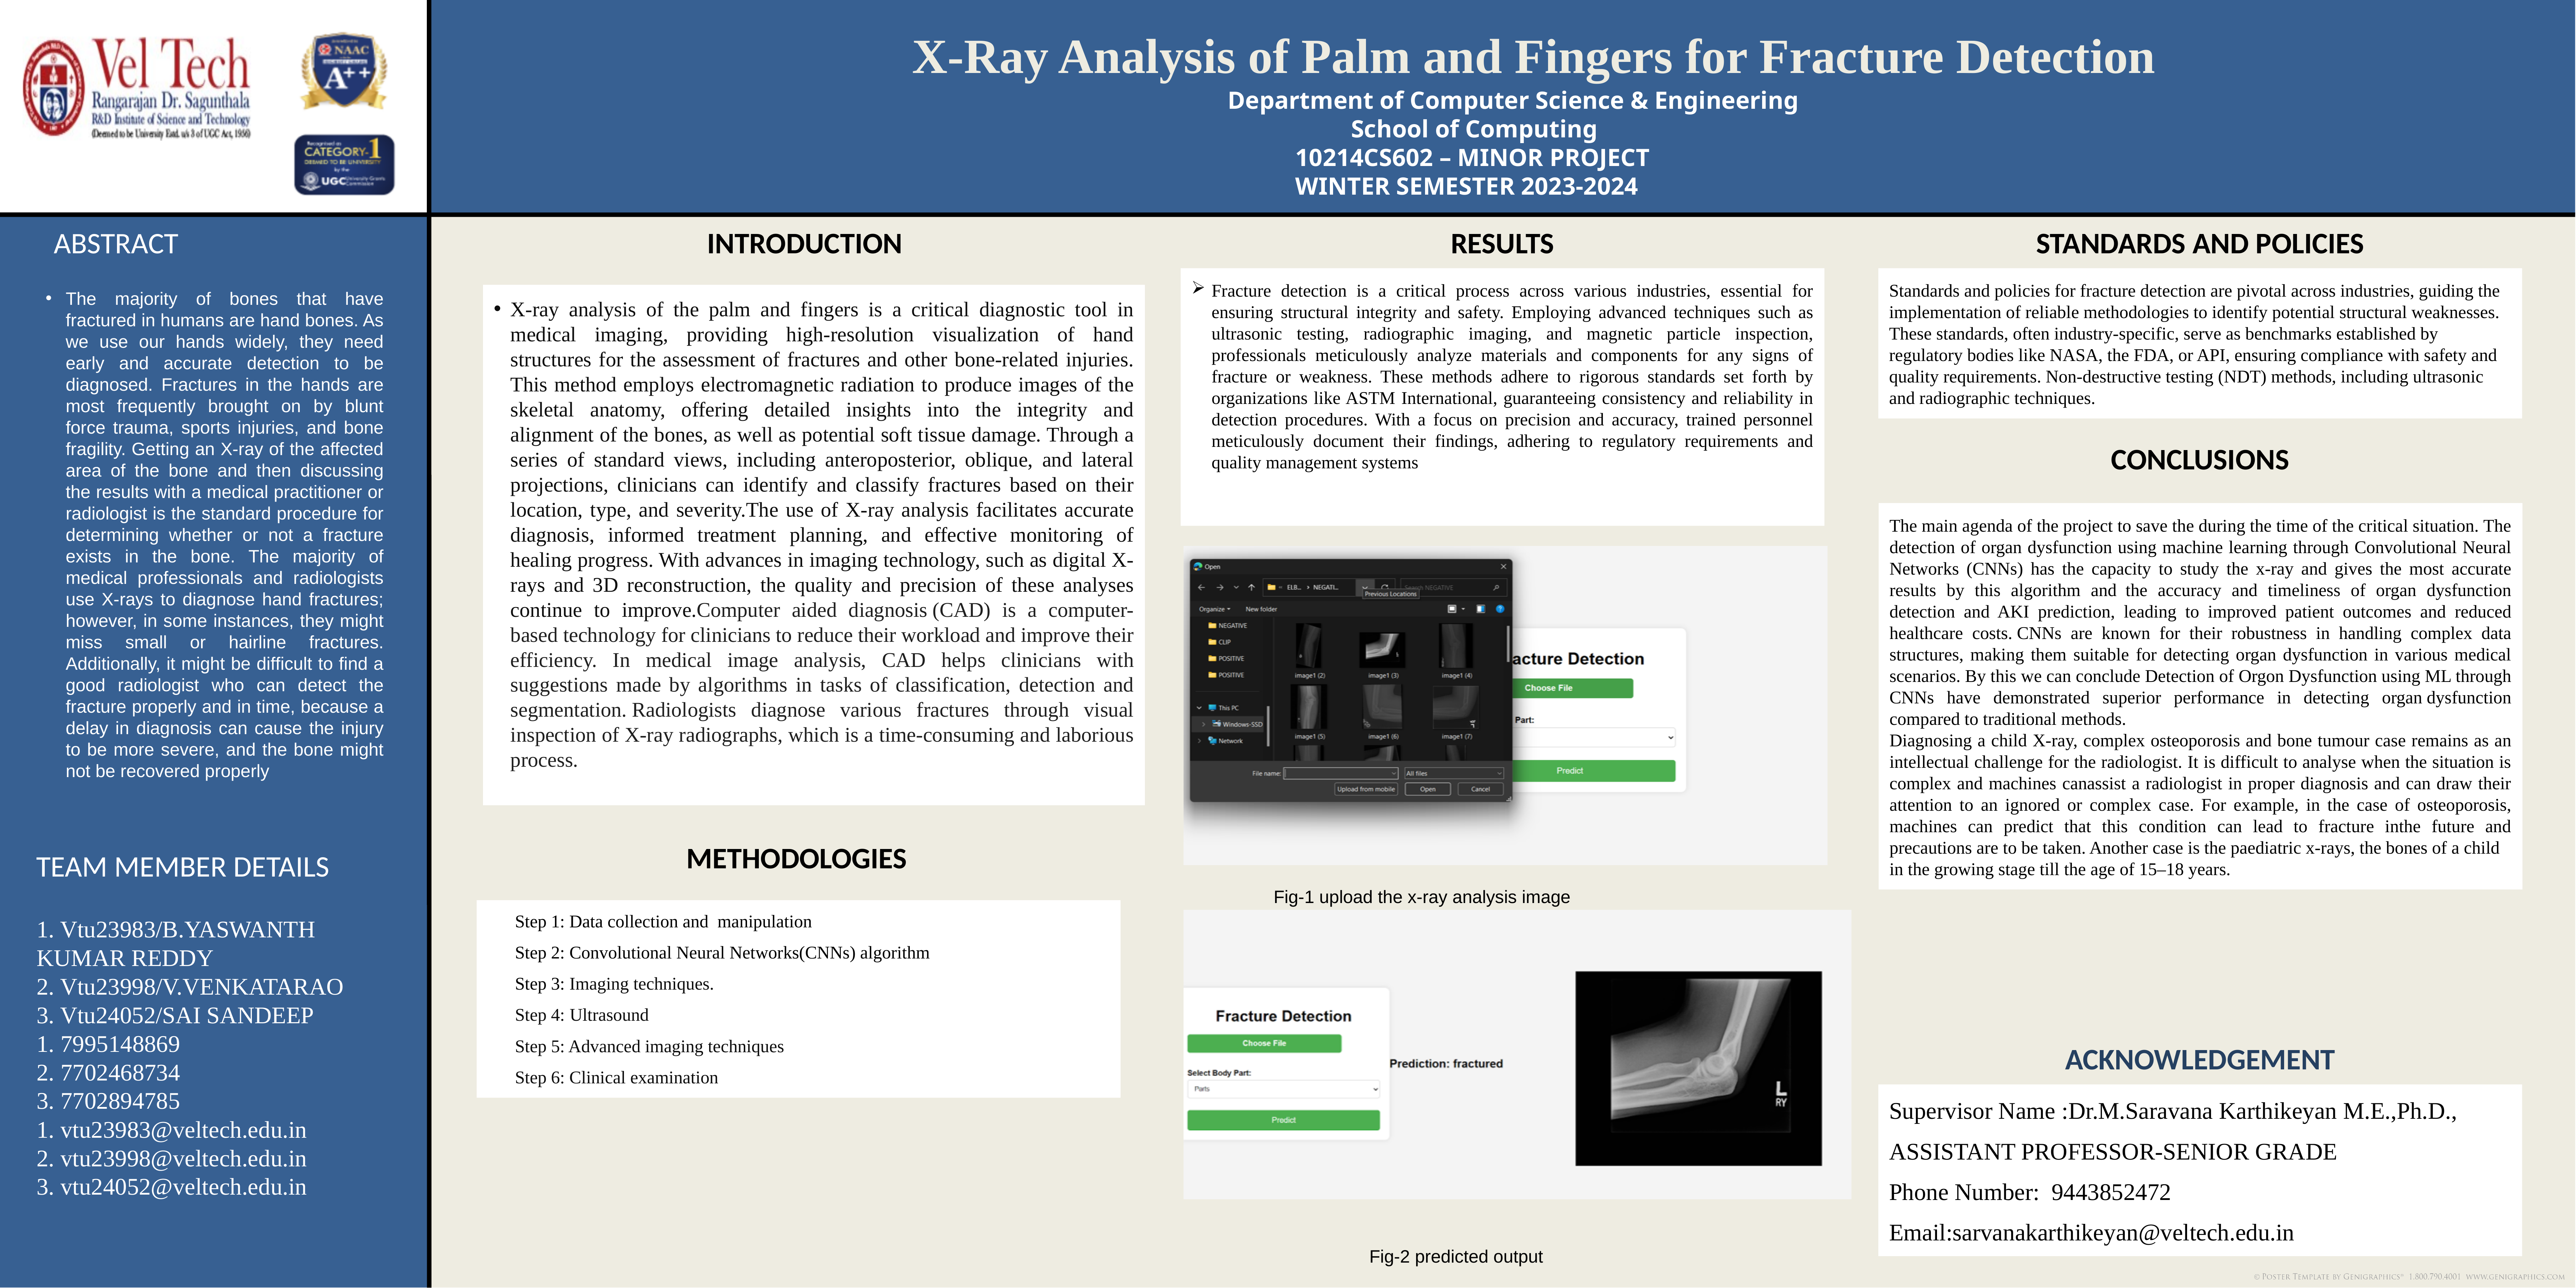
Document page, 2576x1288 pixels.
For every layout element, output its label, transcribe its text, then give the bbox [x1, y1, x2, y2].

text_box X-ray analysis of the palm and fingers is a critical diagnostic tool in medical imaging, providing high-resolution visualization of hand structures for the assessment of fractures and other bone-related injuries. This method employs electromagnetic radiation to produce images of the skeletal anatomy, offering detailed insights into the integrity and alignment of the bones, as well as potential soft tissue damage. Through a series of standard views, including anteroposterior, oblique, and lateral projections, clinicians can identify and classify fractures based on their location, type, and severity.The use of X-ray analysis facilitates accurate diagnosis, informed treatment planning, and effective monitoring of healing progress. With advances in imaging technology, such as digital X-rays and 3D reconstruction, the quality and precision of these analyses continue to improve.Computer aided diagnosis (CAD) is a computer-based technology for clinicians to reduce their workload and improve their efficiency. In medical image analysis, CAD helps clinicians with suggestions made by algorithms in tasks of classification, detection and segmentation. Radiologists diagnose various fractures through visual inspection of X-ray radiographs, which is a time-consuming and laborious process. [483, 285, 1145, 805]
text_box Fig-1 upload the x-ray analysis image [1268, 883, 1811, 909]
text_box INTRODUCTION [483, 214, 1127, 268]
text_box 1. Vtu23983/B.YASWANTH KUMAR REDDY 2. Vtu23998/V.VENKATARAO 3. Vtu24052/SAI SANDEEP 1. 7995148869 2. 7702468734 3. 7702894785 1. vtu23983@veltech.edu.in 2. vtu23998@veltech.edu.in 3. vtu24052@veltech.edu.in [23, 900, 372, 1213]
picture [1184, 546, 1828, 865]
text_box Fracture detection is a critical process across various industries, essential for ensuring structural integrity and safety. Employing advanced techniques such as ultrasonic testing, radiographic imaging, and magnetic particle inspection, professionals meticulously analyze materials and components for any signs of fracture or weakness. These methods adhere to rigorous standards set forth by organizations like ASTM International, guaranteeing consistency and reliability in detection procedures. With a focus on precision and accuracy, trained personnel meticulously document their findings, adhering to regulatory requirements and quality management systems [1181, 268, 1825, 526]
text_box The majority of bones that have fractured in humans are hand bones. As we use our hands widely, they need early and accurate detection to be diagnosed. Fractures in the hands are most frequently brought on by blunt force trauma, sports injuries, and bone fragility. Getting an X-ray of the affected area of the bone and then discussing the results with a medical practitioner or radiologist is the standard procedure for determining whether or not a fracture exists in the bone. The majority of medical professionals and radiologists use X-rays to diagnose hand fractures; however, in some instances, they might miss small or hairline fractures. Additionally, it might be difﬁcult to ﬁnd a good radiologist who can detect the fracture properly and in time, because a delay in diagnosis can cause the injury to be more severe, and the bone might not be recovered properly [40, 284, 389, 784]
text_box RESULTS [1181, 214, 1825, 268]
text_box TEAM MEMBER DETAILS [23, 838, 372, 892]
text_box METHODOLOGIES [475, 830, 1119, 884]
text_box Step 1: Data collection and manipulation Step 2: Convolutional Neural Networks(CNNs) algorithm Step 3: Imaging techniques. Step 4: Ultrasound Step 5: Advanced imaging techniques Step 6: Clinical examination [477, 900, 1121, 1098]
text_box Supervisor Name :Dr.M.Saravana Karthikeyan M.E.,Ph.D., ASSISTANT PROFESSOR-SENIOR GRADE Phone Number: 9443852472 Email:sarvanakarthikeyan@veltech.edu.in [1878, 1084, 2522, 1256]
text_box Fig-2 predicted output [1364, 1242, 1609, 1269]
text_box STANDARDS AND POLICIES [1878, 214, 2522, 268]
text_box ACKNOWLEDGEMENT [1878, 1031, 2522, 1084]
text_box The main agenda of the project to save the during the time of the critical situation. The detection of organ dysfunction using machine learning through Convolutional Neural Networks (CNNs) has the capacity to study the x-ray and gives the most accurate results by this algorithm and the accuracy and timeliness of organ dysfunction detection and AKI prediction, leading to improved patient outcomes and reduced healthcare costs. CNNs are known for their robustness in handling complex data structures, making them suitable for detecting organ dysfunction in various medical scenarios. By this we can conclude Detection of Orgon Dysfunction using ML through CNNs have demonstrated superior performance in detecting organ dysfunction compared to traditional methods. Diagnosing a child X-ray, complex osteoporosis and bone tumour case remains as an intellectual challenge for the radiologist. It is difficult to analyse when the situation is complex and machines canassist a radiologist in proper diagnosis and can draw their attention to an ignored or complex case. For example, in the case of osteoporosis, machines can predict that this condition can lead to fracture inthe future and precautions are to be taken. Another case is the paediatric x-rays, the bones of a child in the growing stage till the age of 15–18 years. [1878, 503, 2523, 890]
text_box Standards and policies for fracture detection are pivotal across industries, guiding the implementation of reliable methodologies to identify potential structural weaknesses. These standards, often industry-specific, serve as benchmarks established by regulatory bodies like NASA, the FDA, or API, ensuring compliance with safety and quality requirements. Non-destructive testing (NDT) methods, including ultrasonic and radiographic techniques. [1878, 268, 2522, 419]
text_box CONCLUSIONS [1878, 431, 2522, 485]
picture [23, 36, 251, 141]
picture [280, 122, 403, 200]
text_box Department of Computer Science & Engineering School of Computing 10214CS602 – MINOR PROJECT WINTER SEMESTER 2023-2024 [425, 88, 2571, 196]
text_box ABSTRACT [40, 214, 389, 268]
text_box X-Ray Analysis of Palm and Fingers for Fracture Detection [429, 0, 2575, 107]
picture [2254, 1270, 2565, 1281]
picture [1184, 909, 1852, 1200]
picture [286, 23, 401, 117]
